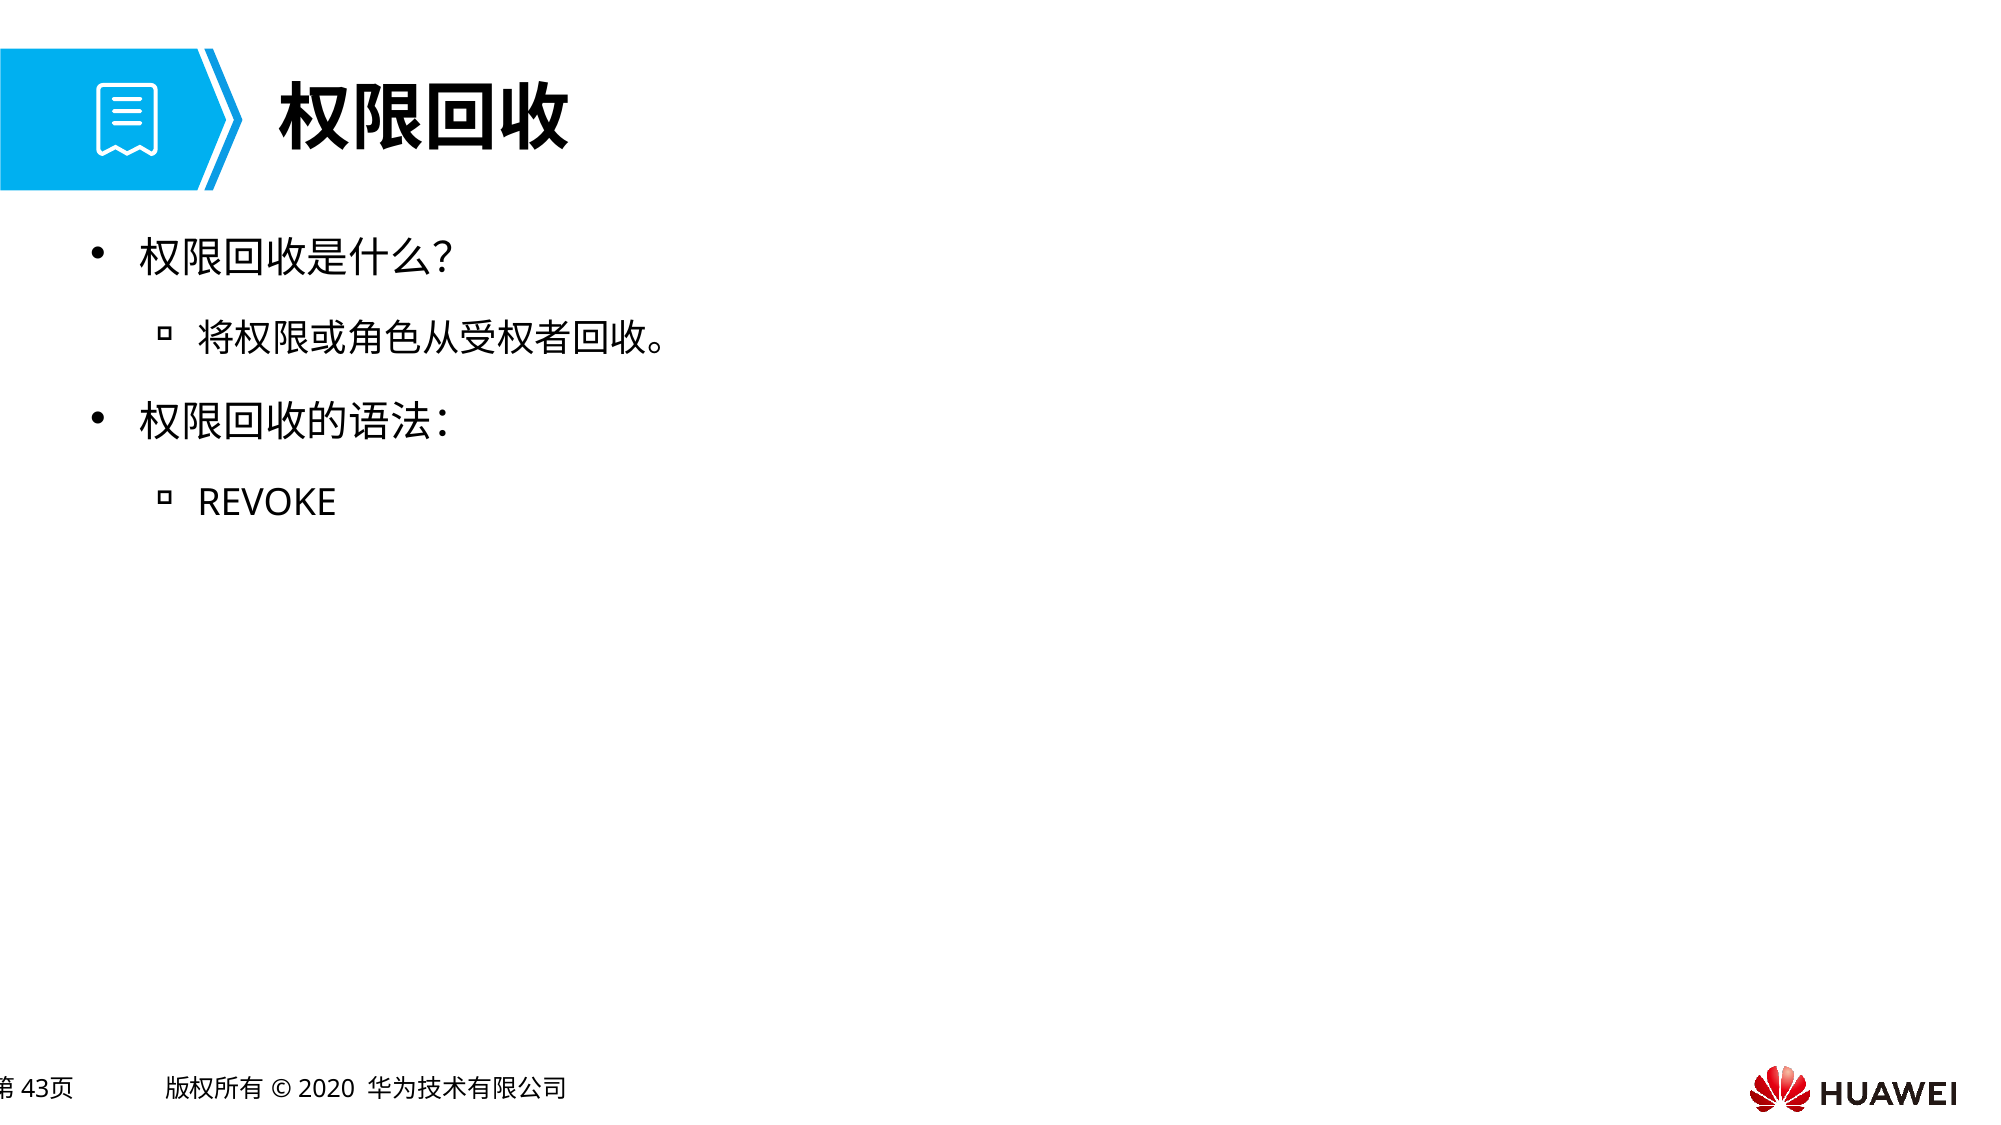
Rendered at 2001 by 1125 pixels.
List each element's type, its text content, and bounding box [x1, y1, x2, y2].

picture [1750, 1066, 1956, 1112]
list 权限回收是什么？ 将权限或角色从受权者回收。 权限回收的语法： REVOKE [76, 203, 1810, 559]
title 权限回收 [261, 67, 1874, 173]
